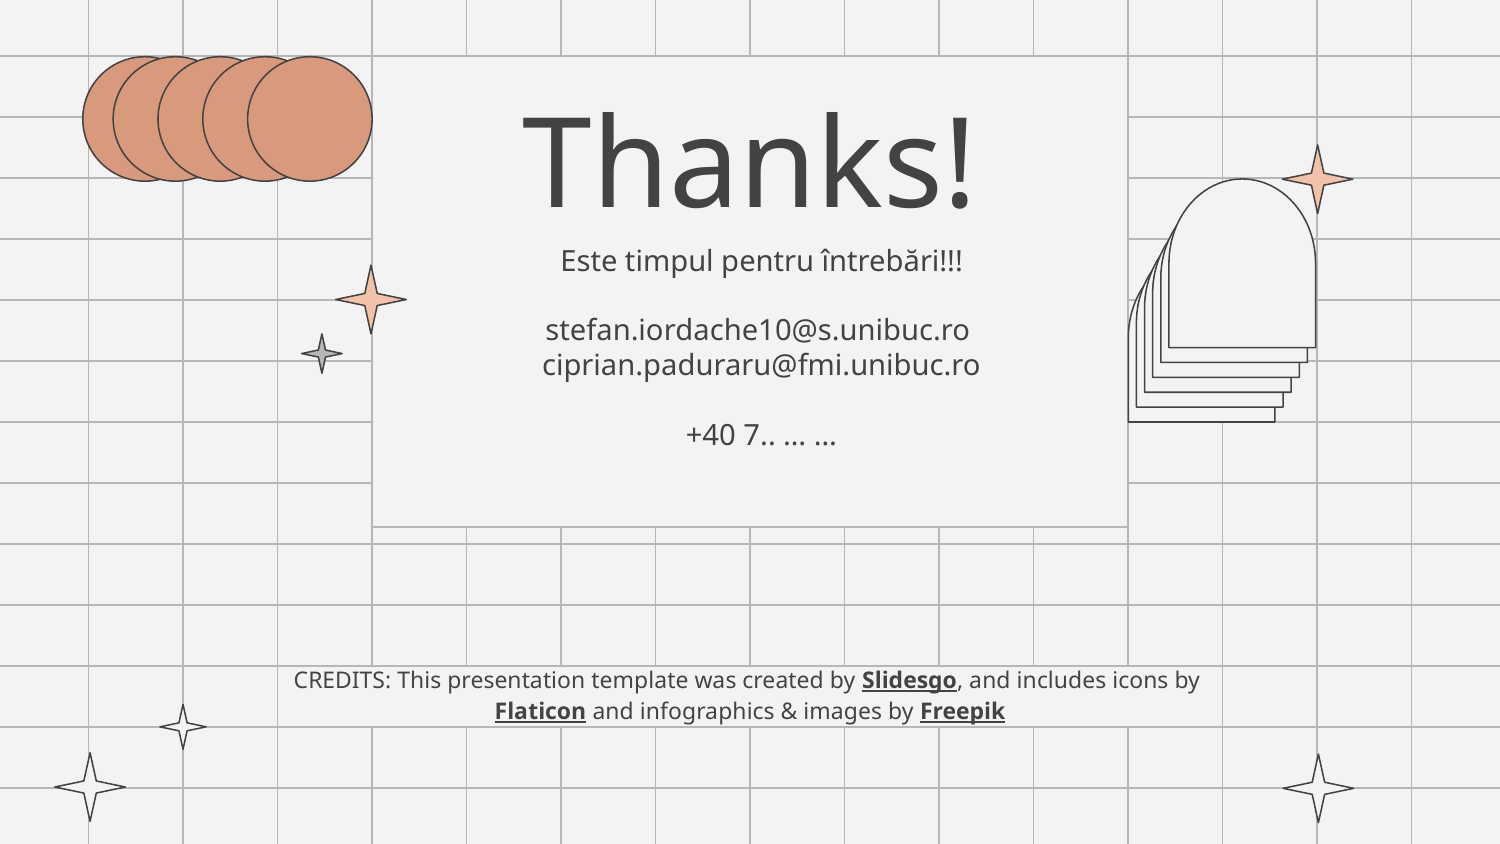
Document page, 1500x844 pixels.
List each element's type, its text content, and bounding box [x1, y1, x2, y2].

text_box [82, 56, 373, 182]
text_box [372, 55, 1129, 527]
text_box [1292, 144, 1353, 208]
title Thanks! [432, 87, 1068, 229]
text_box [159, 704, 207, 750]
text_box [301, 265, 407, 374]
subtitle Este timpul pentru întrebări!!!​ ​ stefan.iordache10@s.unibuc.ro ​ ciprian.paduraru@fmi.unibuc.ro​ ​ +40 7.. … …​ [489, 226, 1011, 420]
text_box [1127, 178, 1316, 423]
